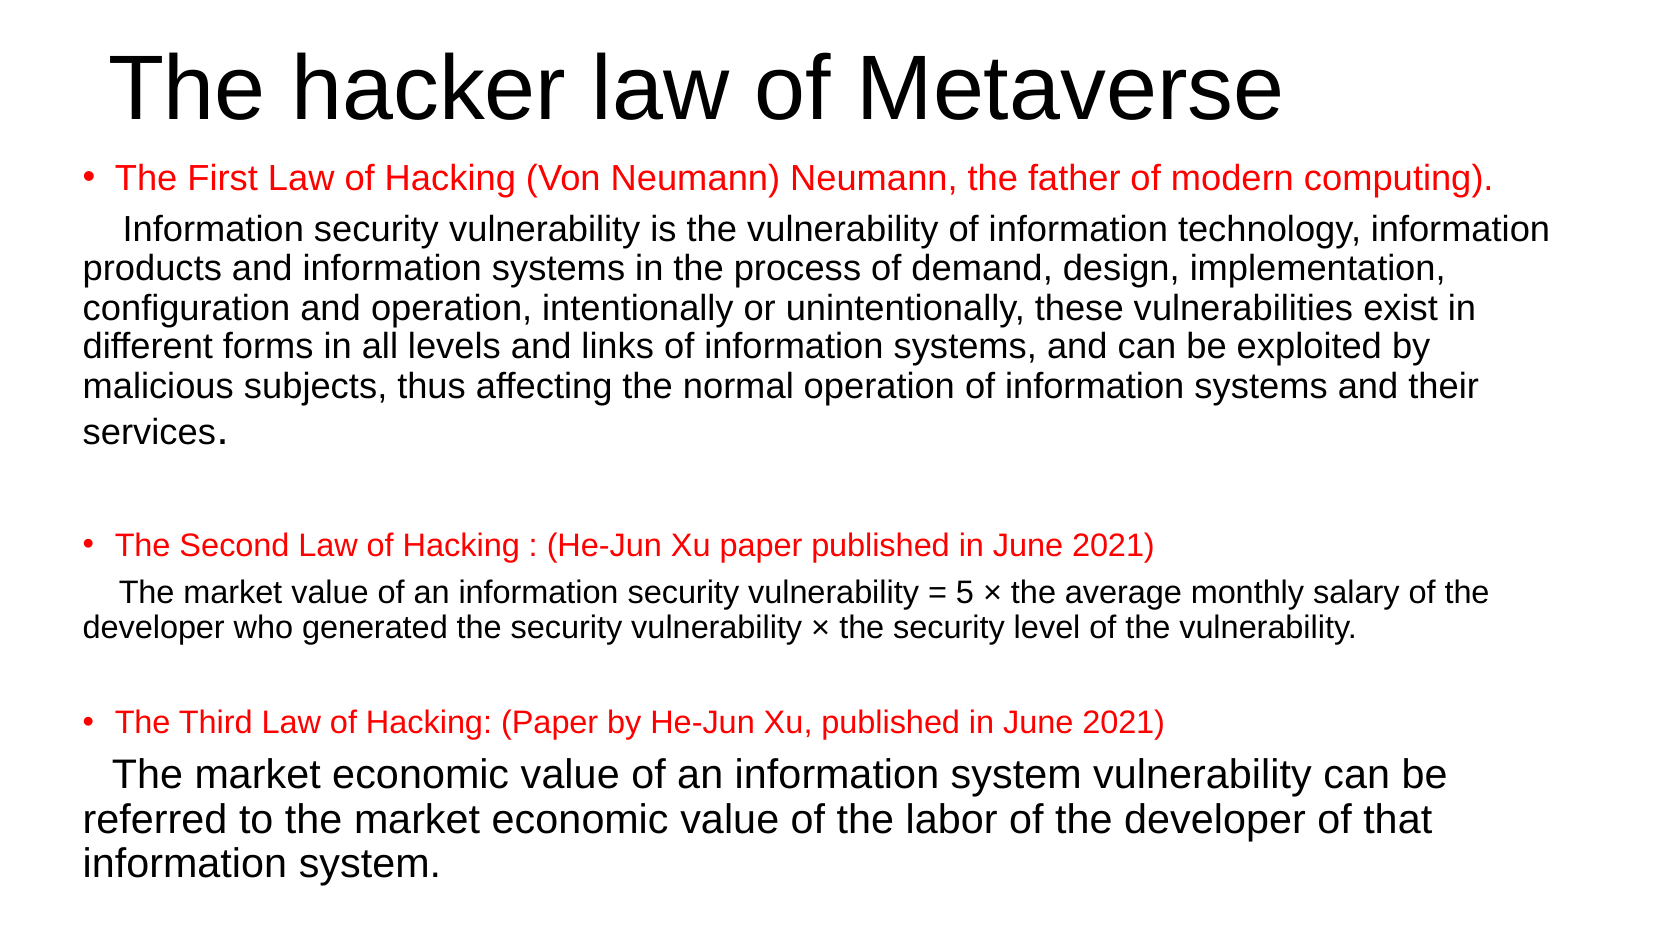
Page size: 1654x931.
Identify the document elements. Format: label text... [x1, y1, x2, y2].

title The hacker law of Metaverse [82, 20, 1571, 158]
list The First Law of Hacking (Von Neumann) Neumann, the father of modern computing). Information security vulnerability is the vulnerability of information technology, information products and information systems in the process of demand, design, implementation, configuration and operation, intentionally or unintentionally, these vulnerabilities exist in different forms in all levels and links of information systems, and can be exploited by malicious subjects, thus affecting the normal operation of information systems and their services. The Second Law of Hacking : (He-Jun Xu paper published in June 2021) The market value of an information security vulnerability = 5 × the average monthly salary of the developer who generated the security vulnerability × the security level of the vulnerability. The Third Law of Hacking: (Paper by He-Jun Xu, published in June 2021) The market economic value of an information system vulnerability can be referred to the market economic value of the labor of the developer of that information system. [82, 158, 1571, 894]
